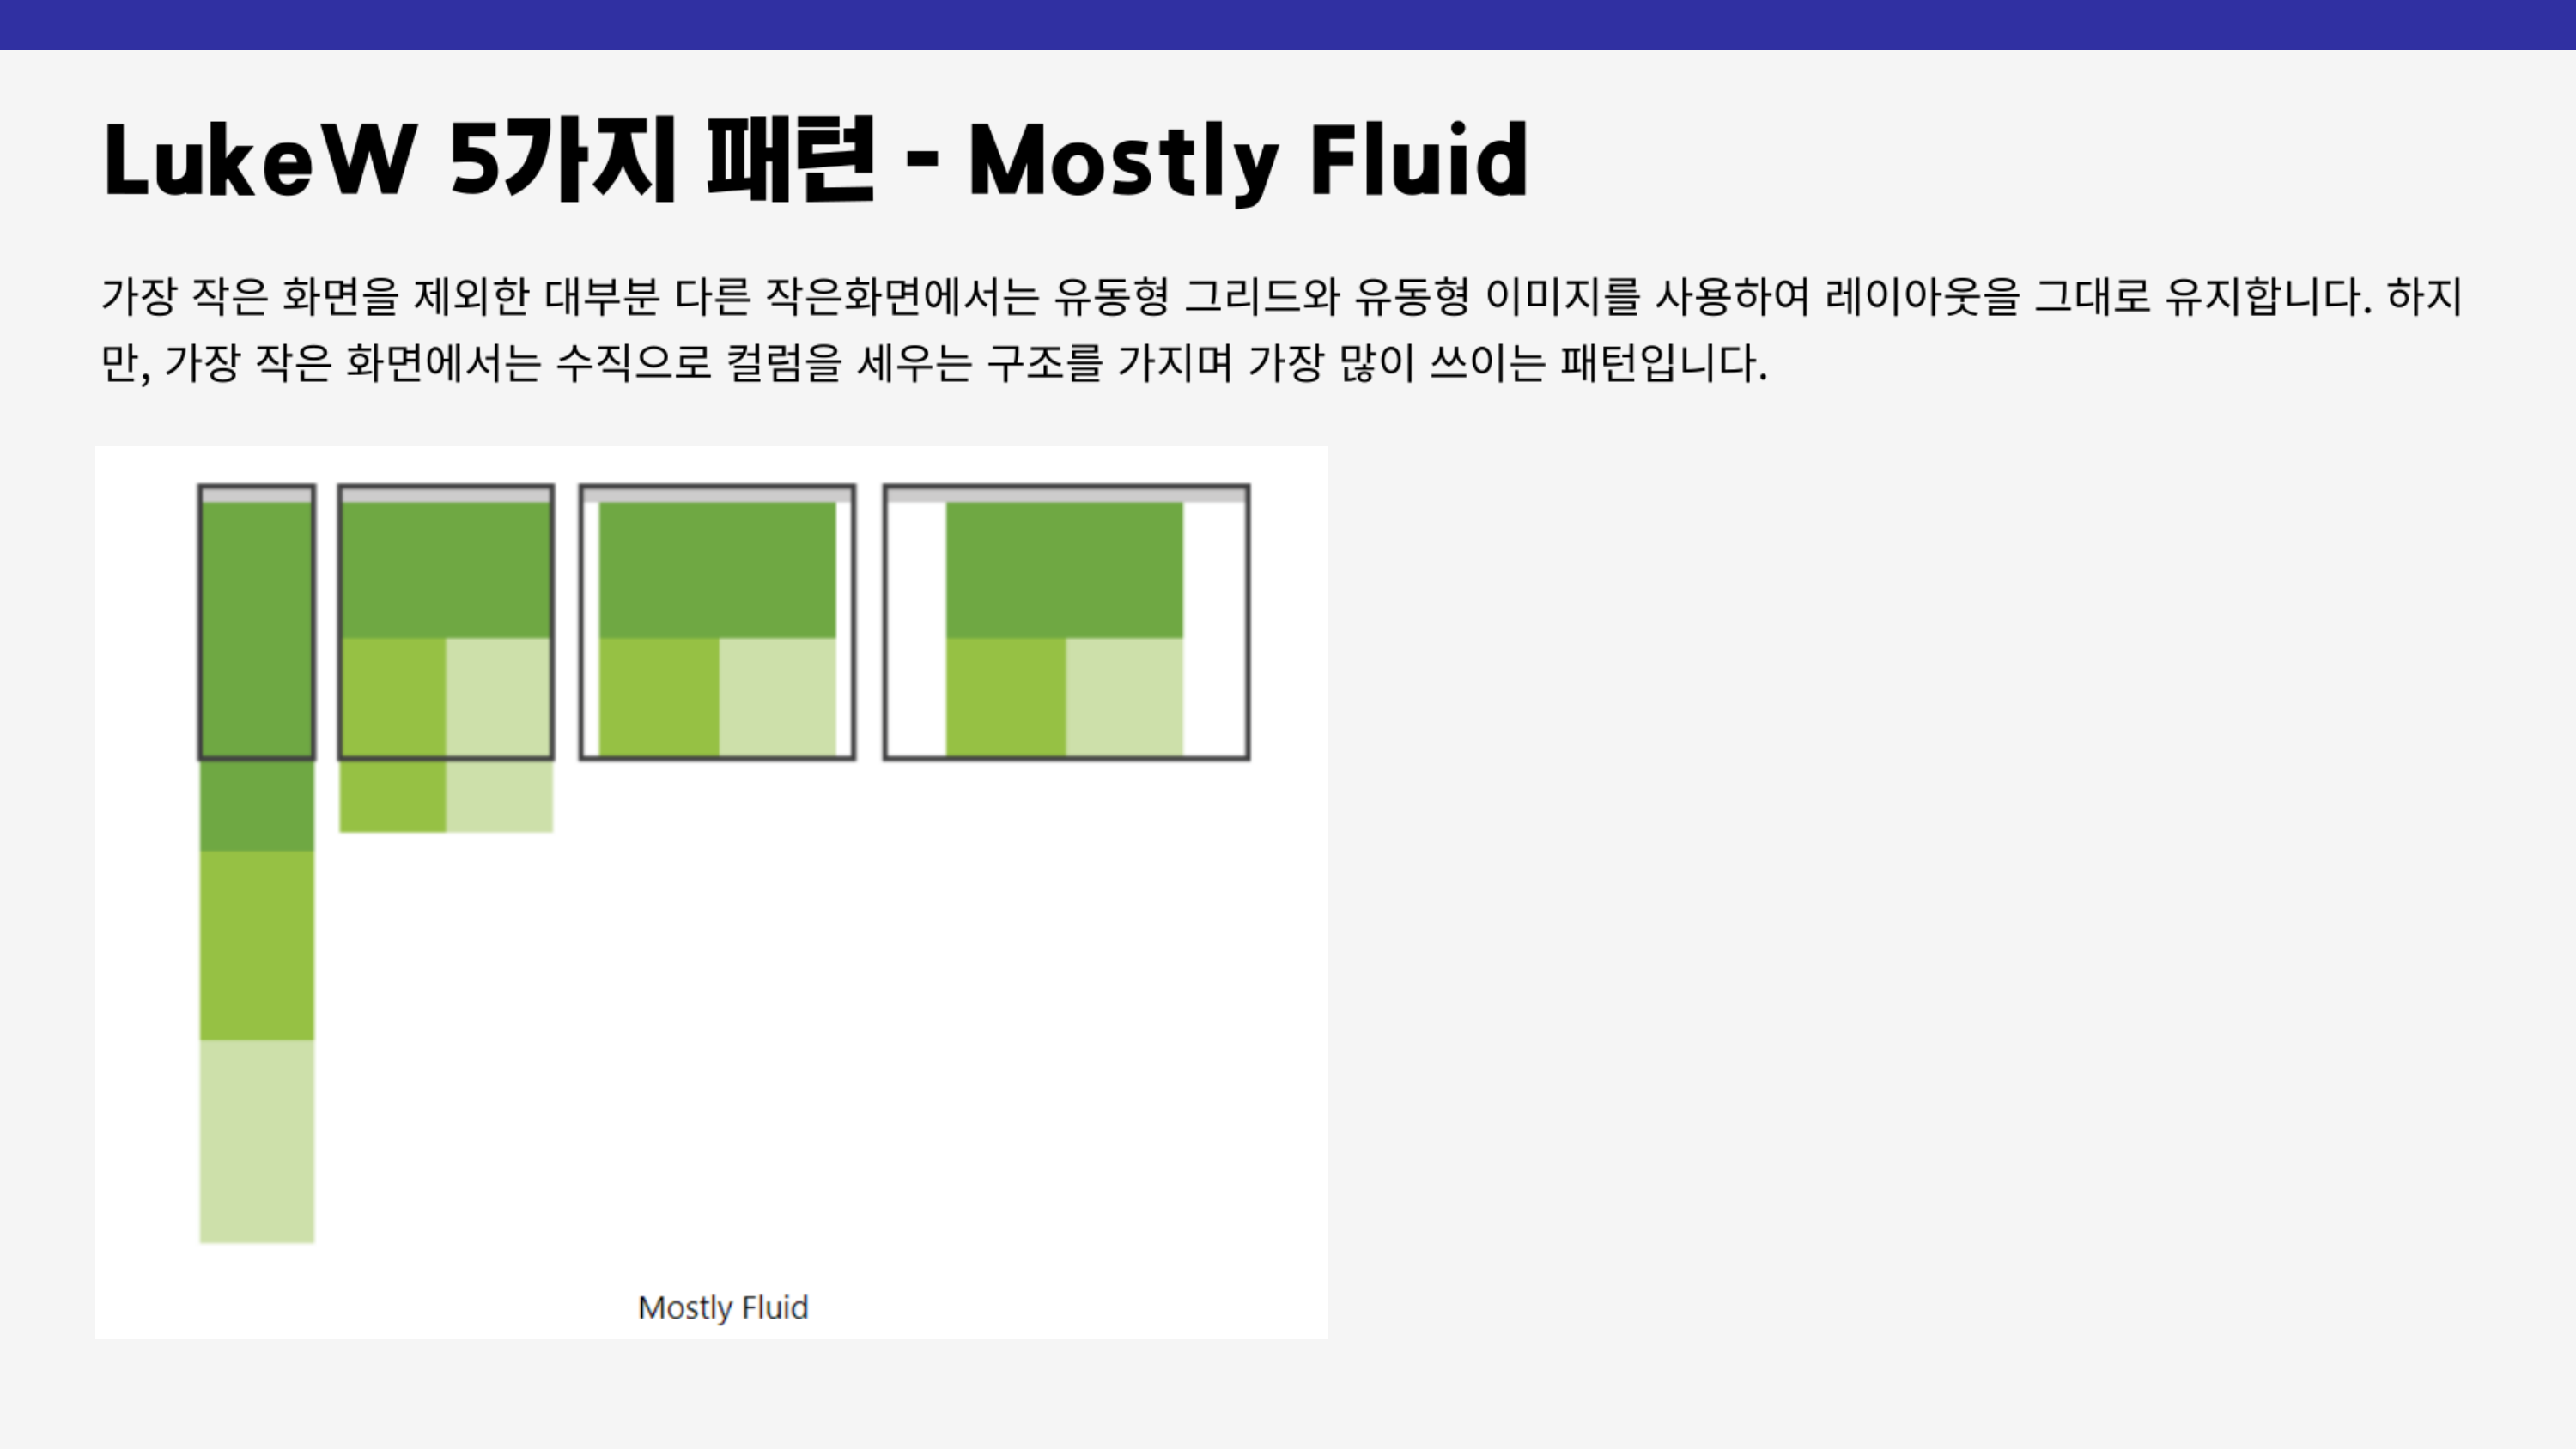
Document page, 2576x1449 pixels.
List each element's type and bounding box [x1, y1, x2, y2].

picture [94, 257, 2484, 415]
picture [90, 91, 1553, 251]
text_box [95, 445, 1328, 1340]
text_box [0, 0, 2576, 50]
